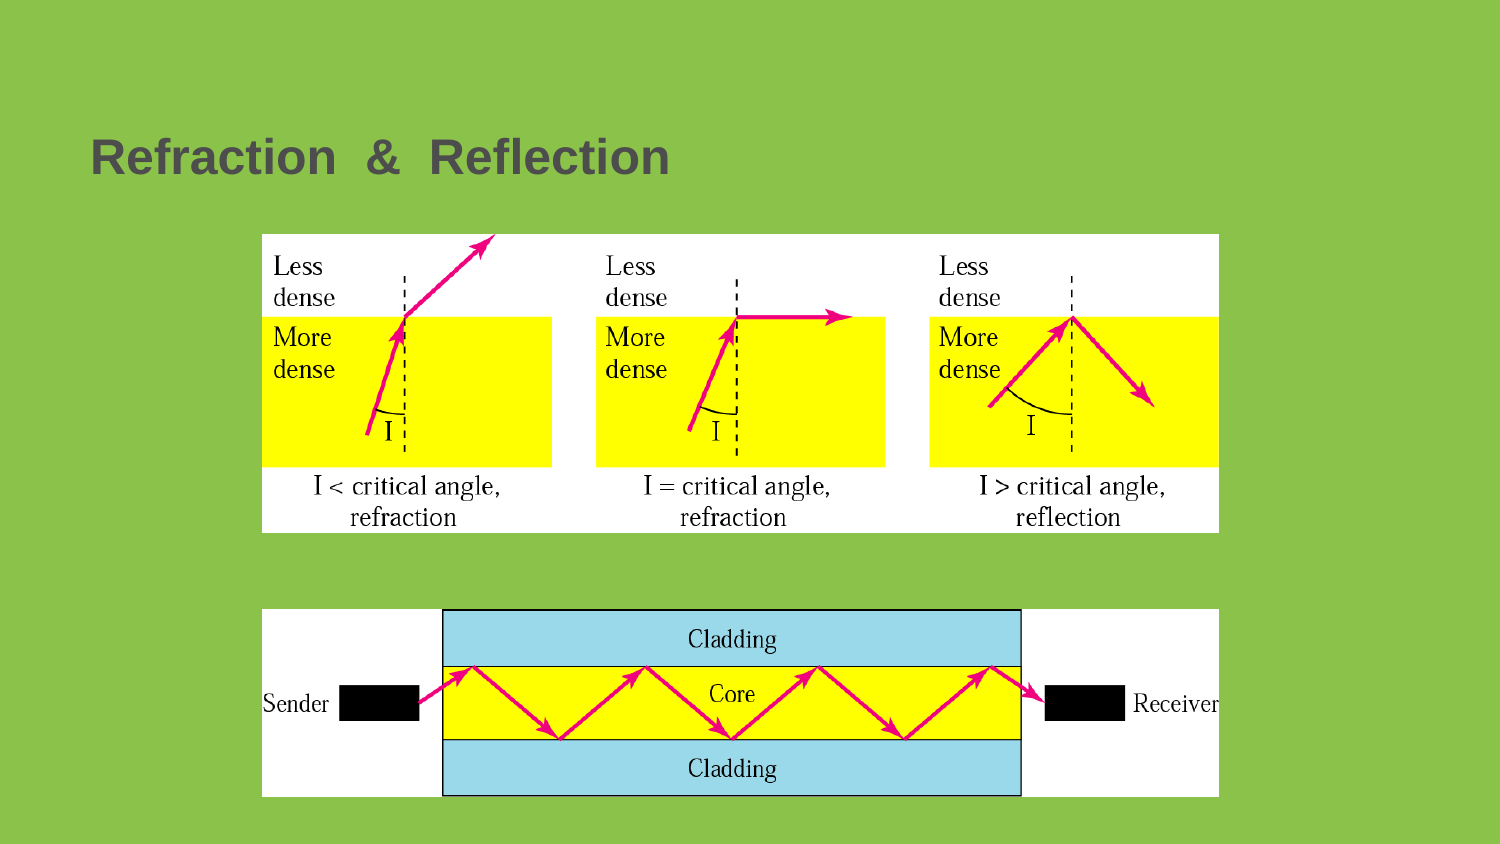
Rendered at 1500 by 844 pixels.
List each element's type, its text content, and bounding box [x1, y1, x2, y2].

title Refraction & Reflection [75, 121, 926, 200]
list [262, 234, 1219, 534]
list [262, 609, 1219, 798]
